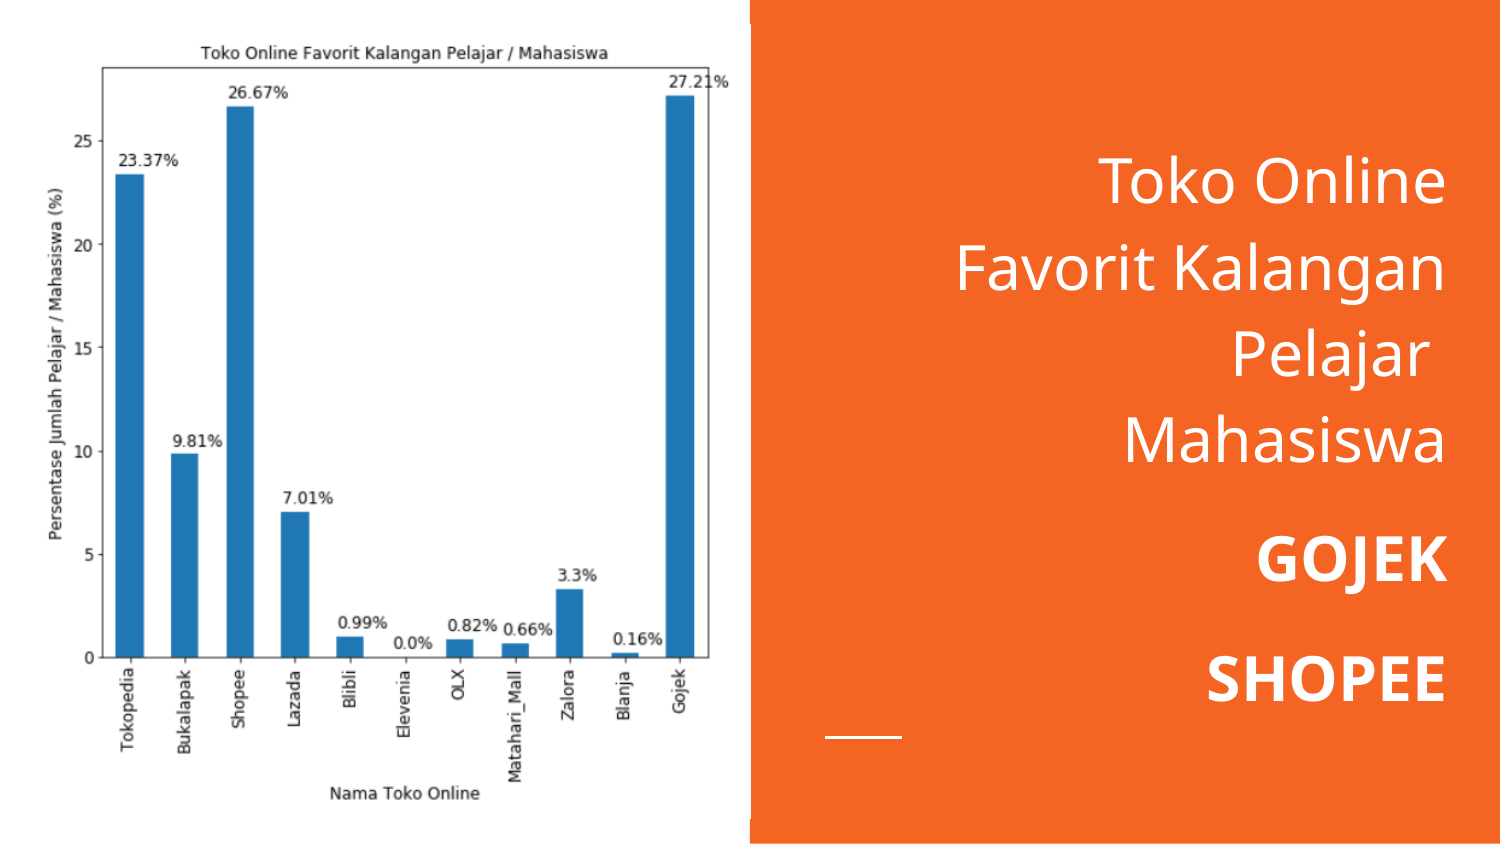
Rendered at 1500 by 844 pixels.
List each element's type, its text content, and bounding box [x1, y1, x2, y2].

list Toko Online Favorit Kalangan Pelajar Mahasiswa GOJEK SHOPEE [886, 118, 1464, 725]
picture [24, 24, 751, 819]
